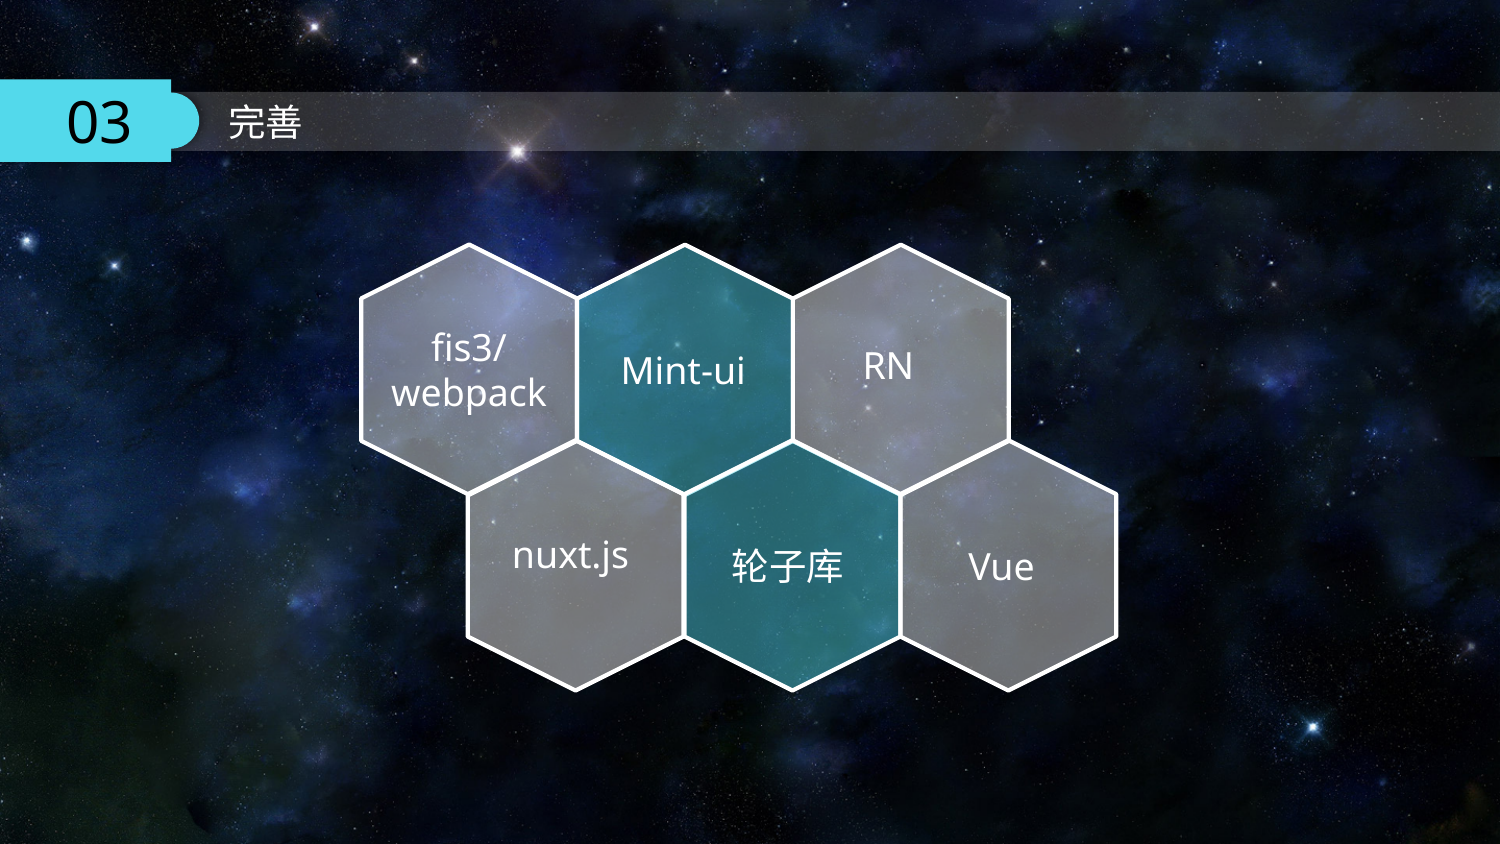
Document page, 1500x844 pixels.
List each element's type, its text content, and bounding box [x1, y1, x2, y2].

text_box 轮子库 [687, 535, 889, 596]
text_box [359, 242, 577, 496]
text_box fis3/webpack [368, 316, 570, 422]
text_box Mint-ui [583, 339, 784, 400]
text_box [465, 438, 684, 693]
text_box nuxt.js [475, 524, 676, 584]
text_box 随着基础设置的不断完善以及代码封装层级的不断提高，使得前端一个人能够完成的事越来越多，这是技术积累的必然结果。可以说08是前端的革命年，整个社会随之也越来越多的开始前后分离的开发模式，也由此，正式产生了前端开发工程师 对需求。 [188, 91, 1500, 151]
text_box Vue [901, 535, 1103, 596]
text_box RN [792, 334, 994, 394]
text_box [574, 242, 793, 491]
picture [0, 0, 1500, 91]
text_box [790, 242, 1011, 491]
picture [0, 151, 1500, 844]
text_box [682, 438, 900, 693]
text_box [898, 438, 1119, 693]
